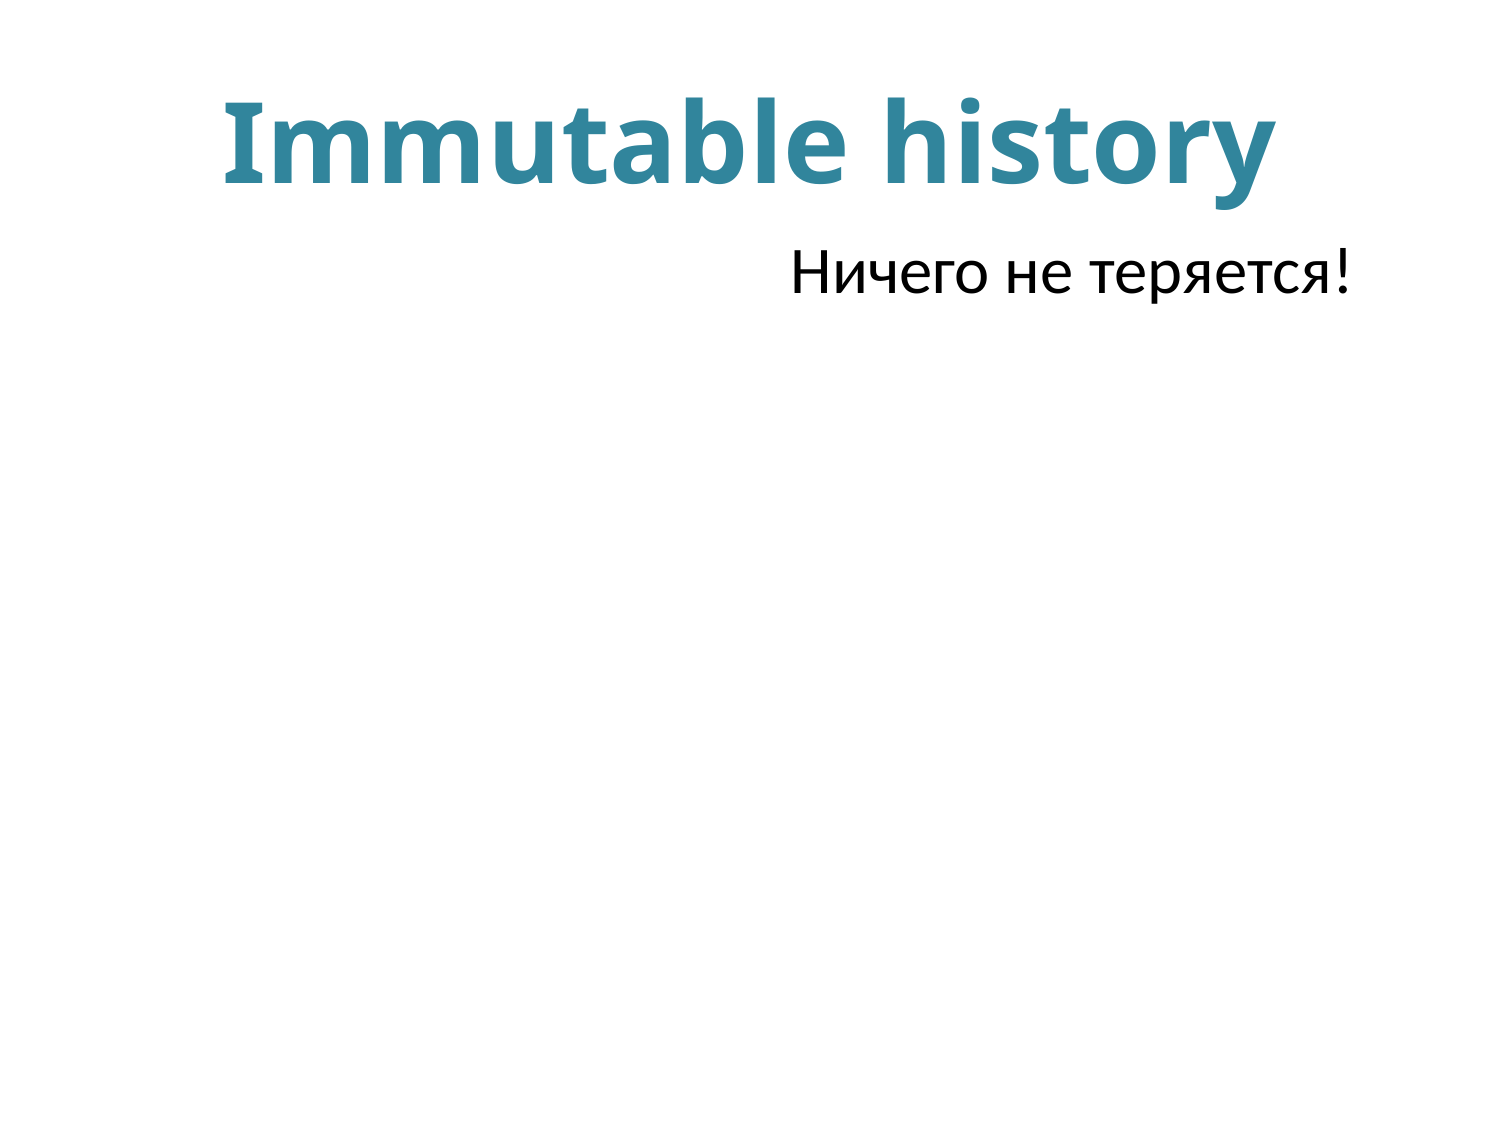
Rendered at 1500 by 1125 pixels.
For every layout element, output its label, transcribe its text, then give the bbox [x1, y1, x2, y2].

text_box Ничего не теряется! [775, 219, 1370, 315]
title Immutable history [75, 45, 1425, 232]
